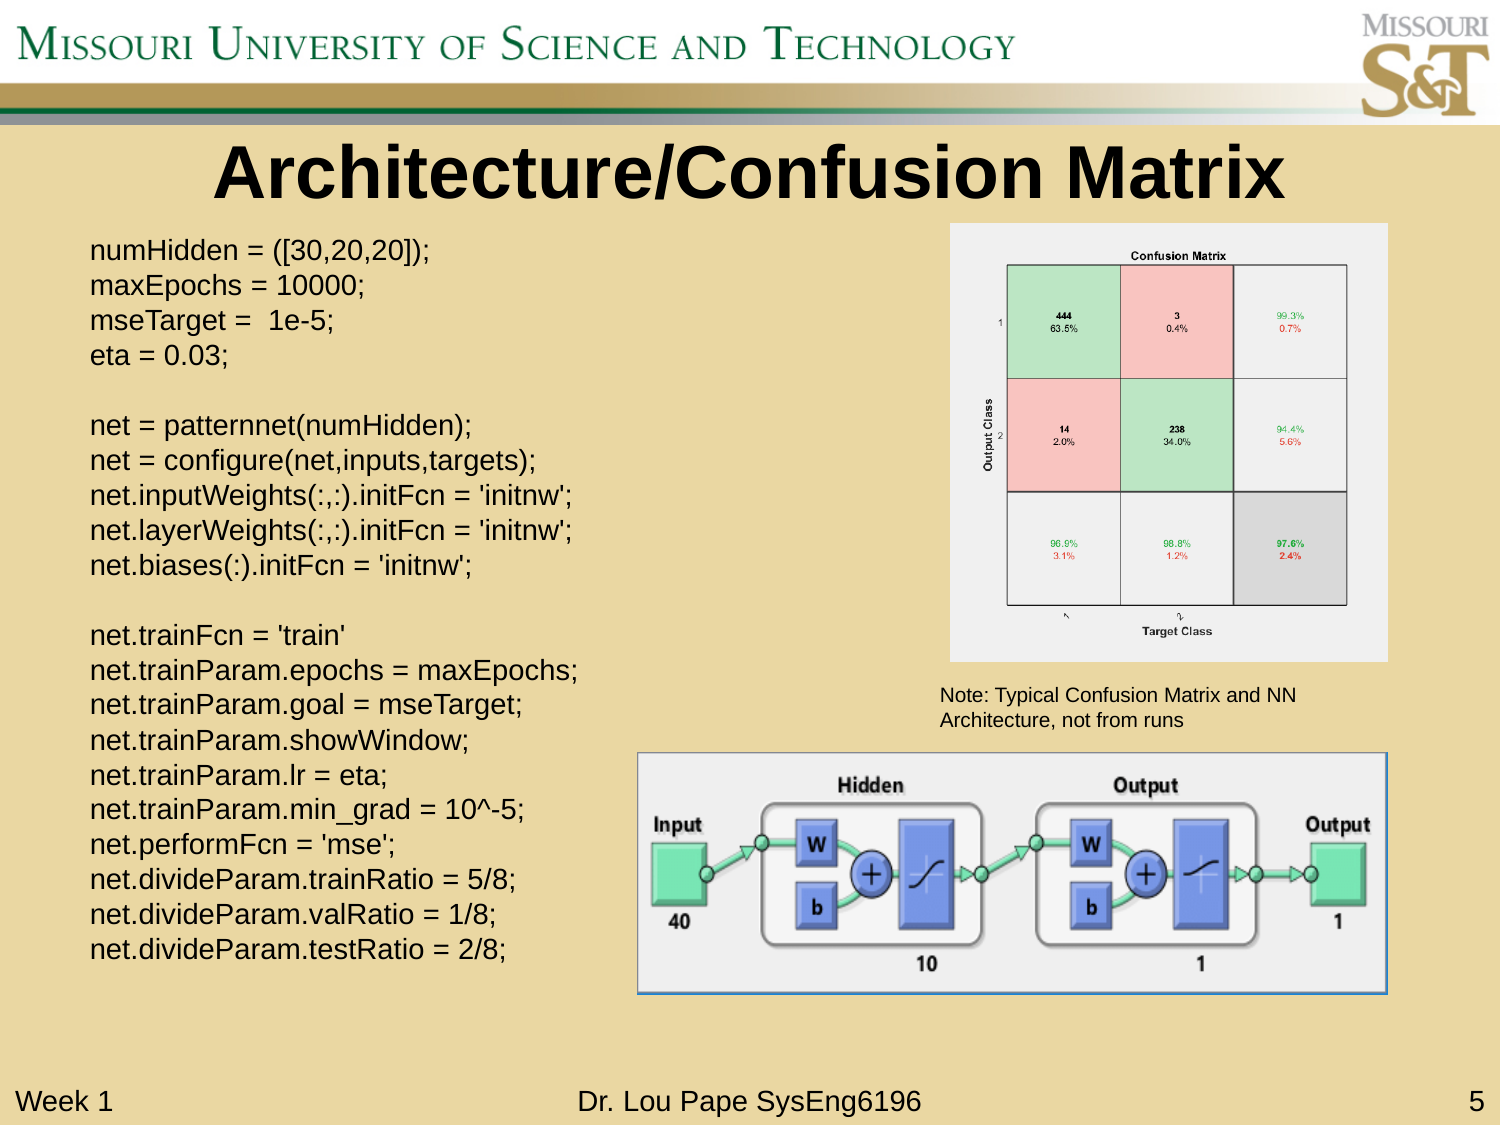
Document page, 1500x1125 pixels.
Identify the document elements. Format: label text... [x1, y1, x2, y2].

text_box numHidden = ([30,20,20]); maxEpochs = 10000; mseTarget = 1e-5; eta = 0.03; net = patternnet(numHidden); net = configure(net,inputs,targets); net.inputWeights(:,:).initFcn = 'initnw'; net.layerWeights(:,:).initFcn = 'initnw'; net.biases(:).initFcn = 'initnw'; net.trainFcn = 'train' net.trainParam.epochs = maxEpochs; net.trainParam.goal = mseTarget; net.trainParam.showWindow; net.trainParam.lr = eta; net.trainParam.min_grad = 10^-5; net.performFcn = 'mse'; net.divideParam.trainRatio = 5/8; net.divideParam.valRatio = 1/8; net.divideParam.testRatio = 2/8; [75, 223, 638, 1033]
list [949, 223, 1388, 662]
slide_number Week 1 [0, 1074, 313, 1125]
text_box Note: Typical Confusion Matrix and NN Architecture, not from runs [924, 674, 1413, 740]
picture [0, 0, 1500, 125]
footer Dr. Lou Pape SysEng6196 [512, 1074, 988, 1125]
slide_number 5 [1187, 1074, 1500, 1125]
title Architecture/Confusion Matrix [112, 112, 1388, 226]
picture [637, 752, 1388, 995]
